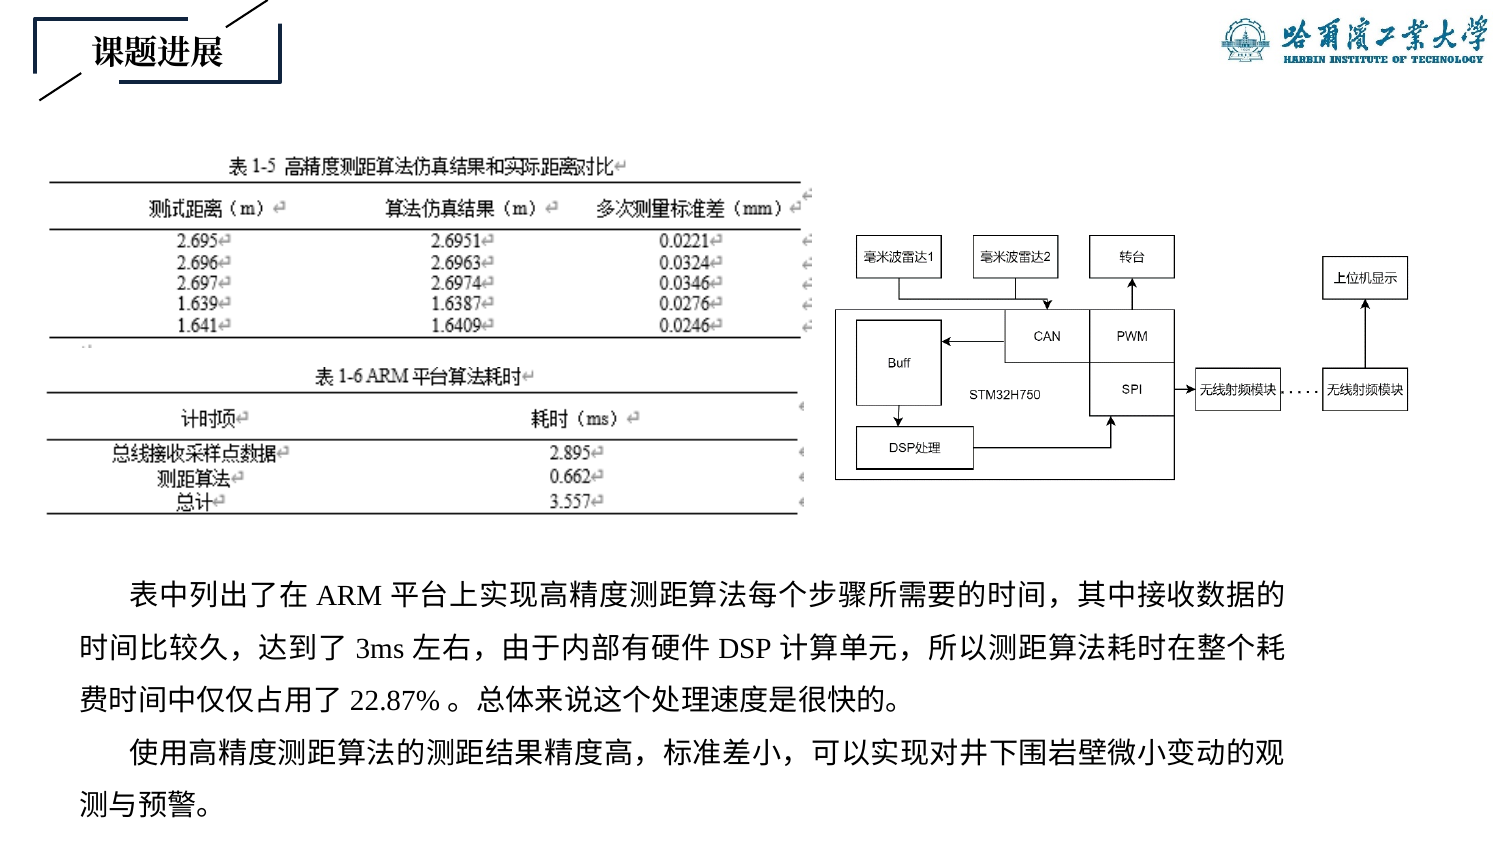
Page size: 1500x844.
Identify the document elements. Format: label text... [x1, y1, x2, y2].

picture [832, 232, 1411, 483]
picture [44, 367, 805, 521]
picture [1219, 9, 1493, 71]
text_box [0, 0, 324, 101]
picture [34, 149, 812, 348]
text_box 表中列出了在ARM平台上实现高精度测距算法每个步骤所需要的时间，其中接收数据的时间比较久，达到了3ms左右，由于内部有硬件DSP计算单元，所以测距算法耗时在整个耗费时间中仅仅占用了22.87%。总体来说这个处理速度是很快的。 使用高精度测距算法的测距结果精度高，标准差小，可以实现对井下围岩壁微小变动的观测与预警。 [64, 551, 1302, 844]
